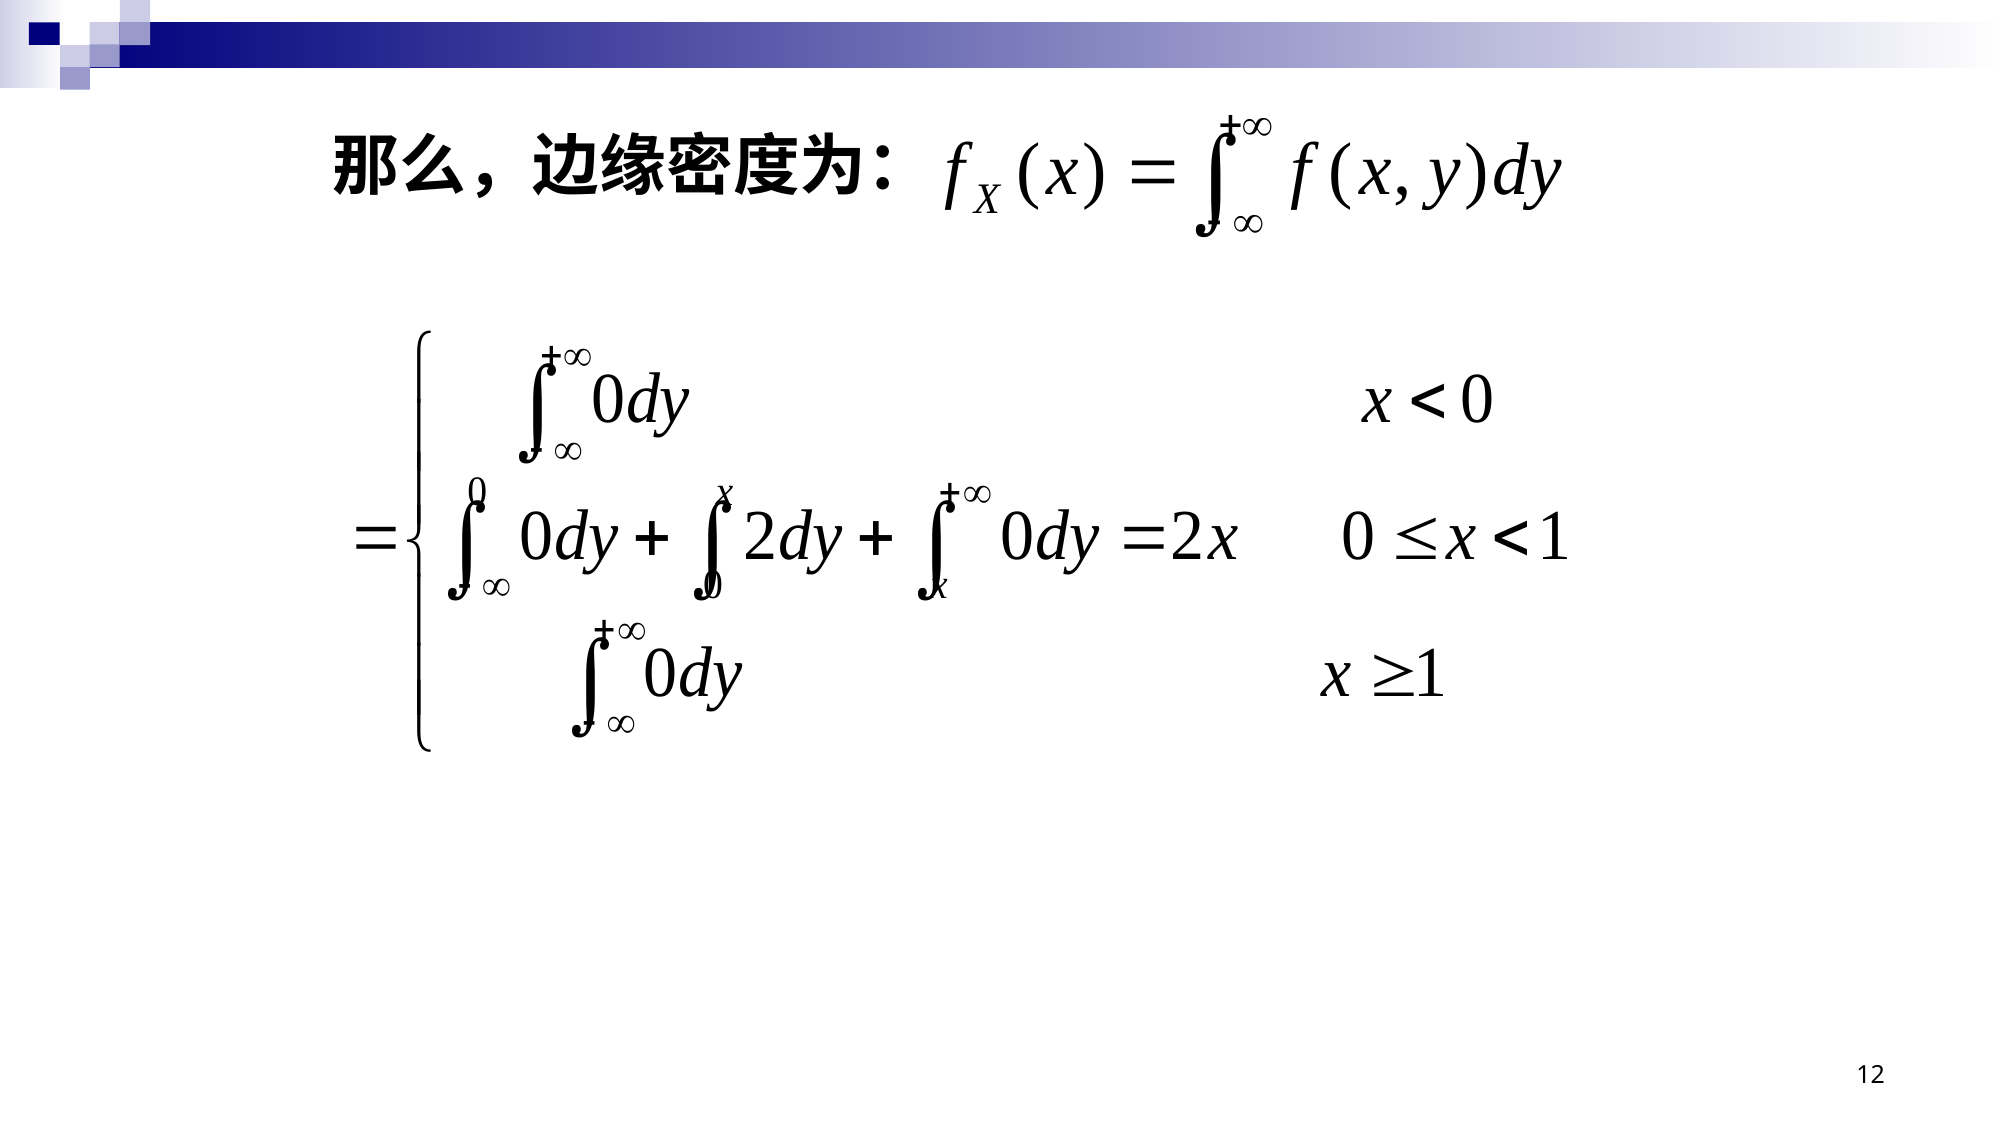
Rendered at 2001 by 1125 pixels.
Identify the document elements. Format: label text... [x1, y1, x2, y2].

slide_number 12 [1433, 1025, 1900, 1100]
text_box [318, 88, 1573, 247]
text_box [338, 314, 1575, 769]
